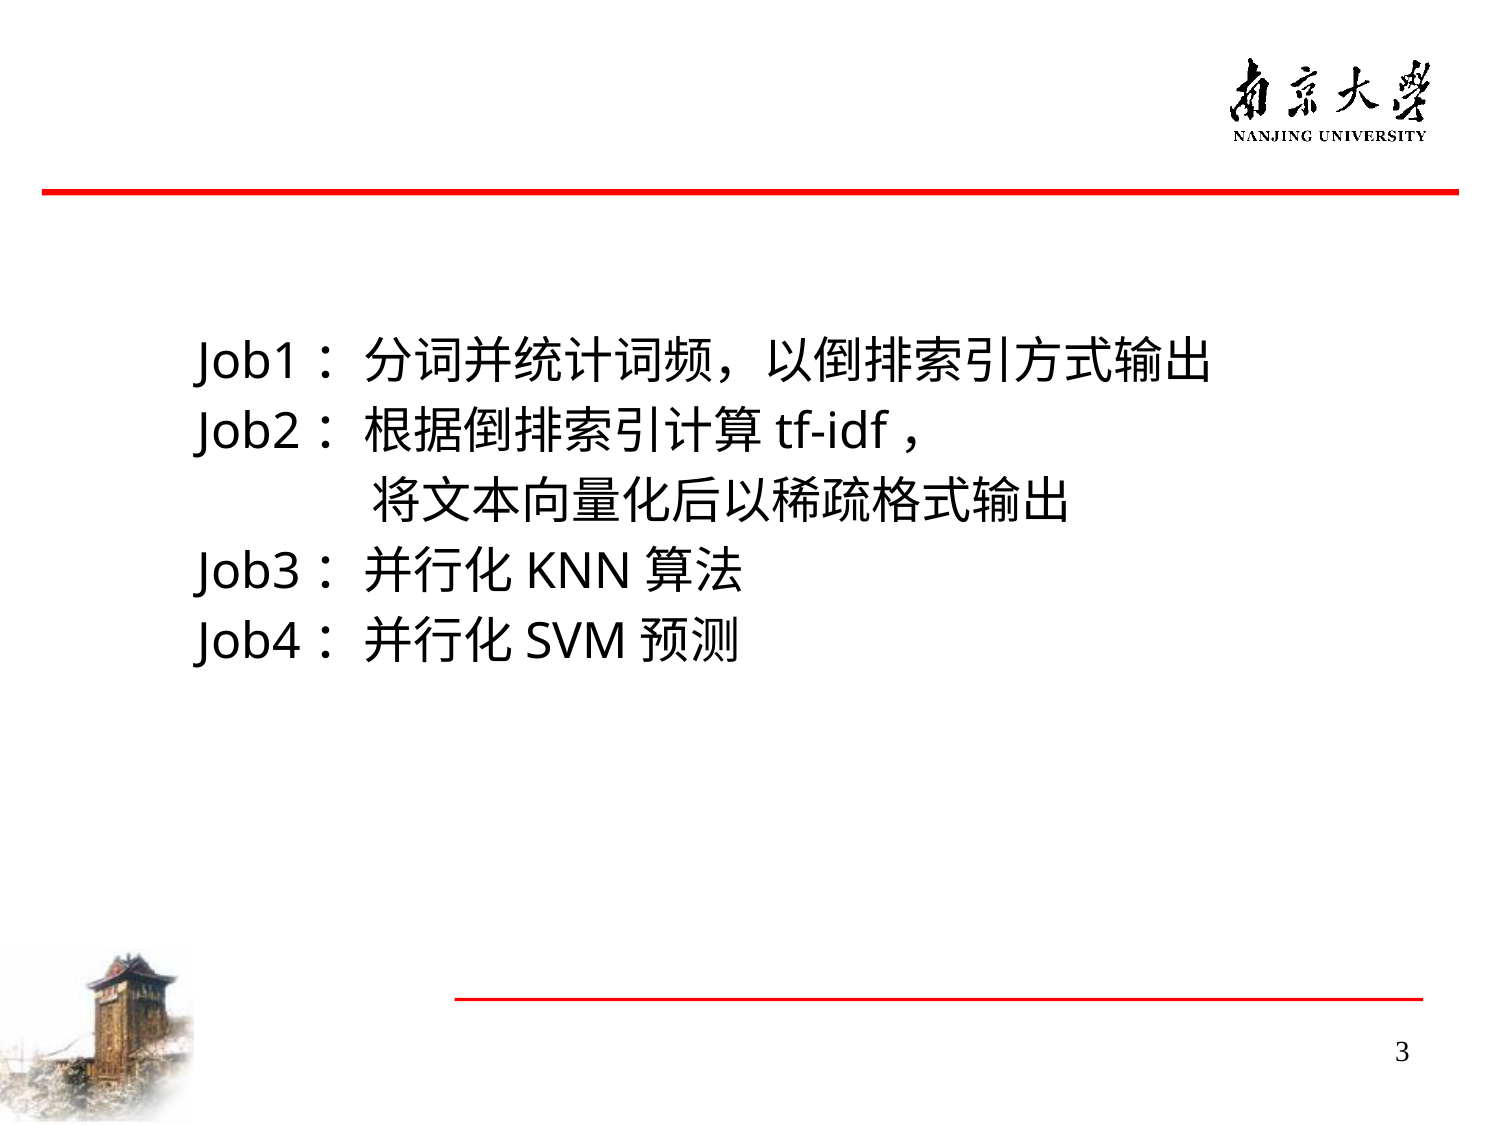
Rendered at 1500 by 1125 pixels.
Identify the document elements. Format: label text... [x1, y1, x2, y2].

slide_number 3 [1074, 1024, 1426, 1103]
list Job1：分词并统计词频，以倒排索引方式输出 Job2：根据倒排索引计算tf-idf， 将文本向量化后以稀疏格式输出 Job3：并行化KNN算法 Job4：并行化SVM预测 [182, 320, 1500, 1064]
picture [0, 949, 194, 1125]
